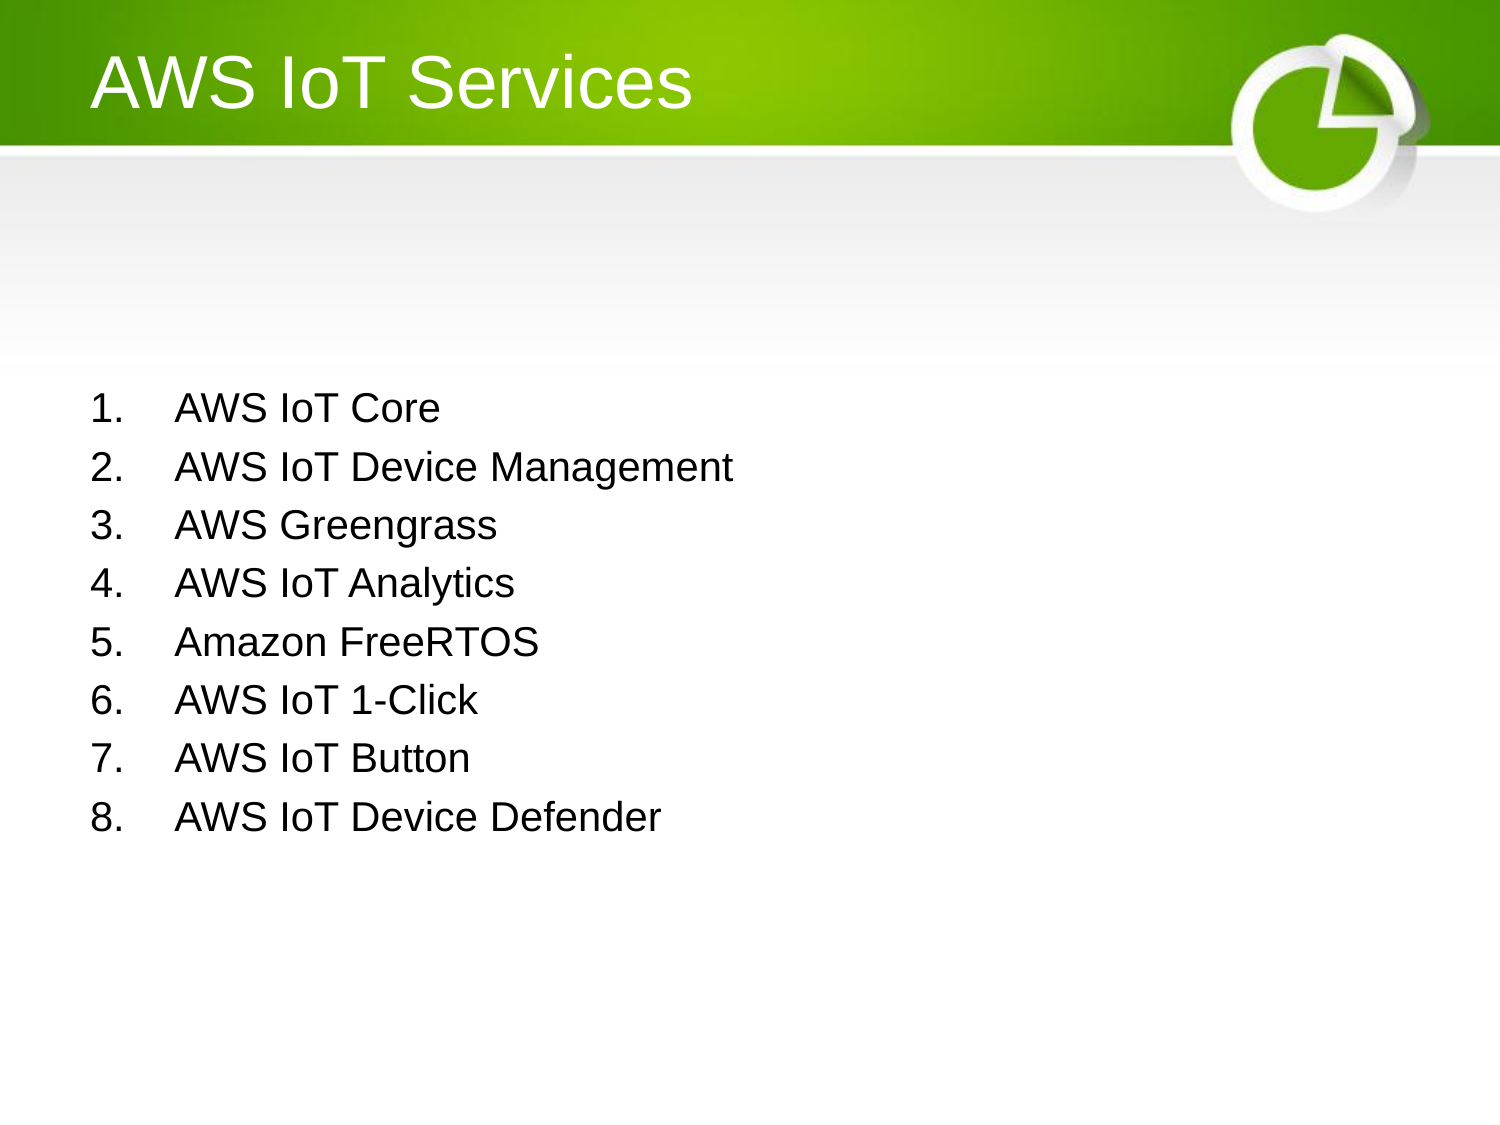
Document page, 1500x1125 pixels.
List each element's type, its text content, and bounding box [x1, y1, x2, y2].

picture [0, 0, 1500, 1125]
list AWS IoT Core AWS IoT Device Management AWS Greengrass AWS IoT Analytics Amazon FreeRTOS AWS IoT 1-Click AWS IoT Button AWS IoT Device Defender [75, 373, 1425, 1116]
title AWS IoT Services [75, 31, 1425, 127]
